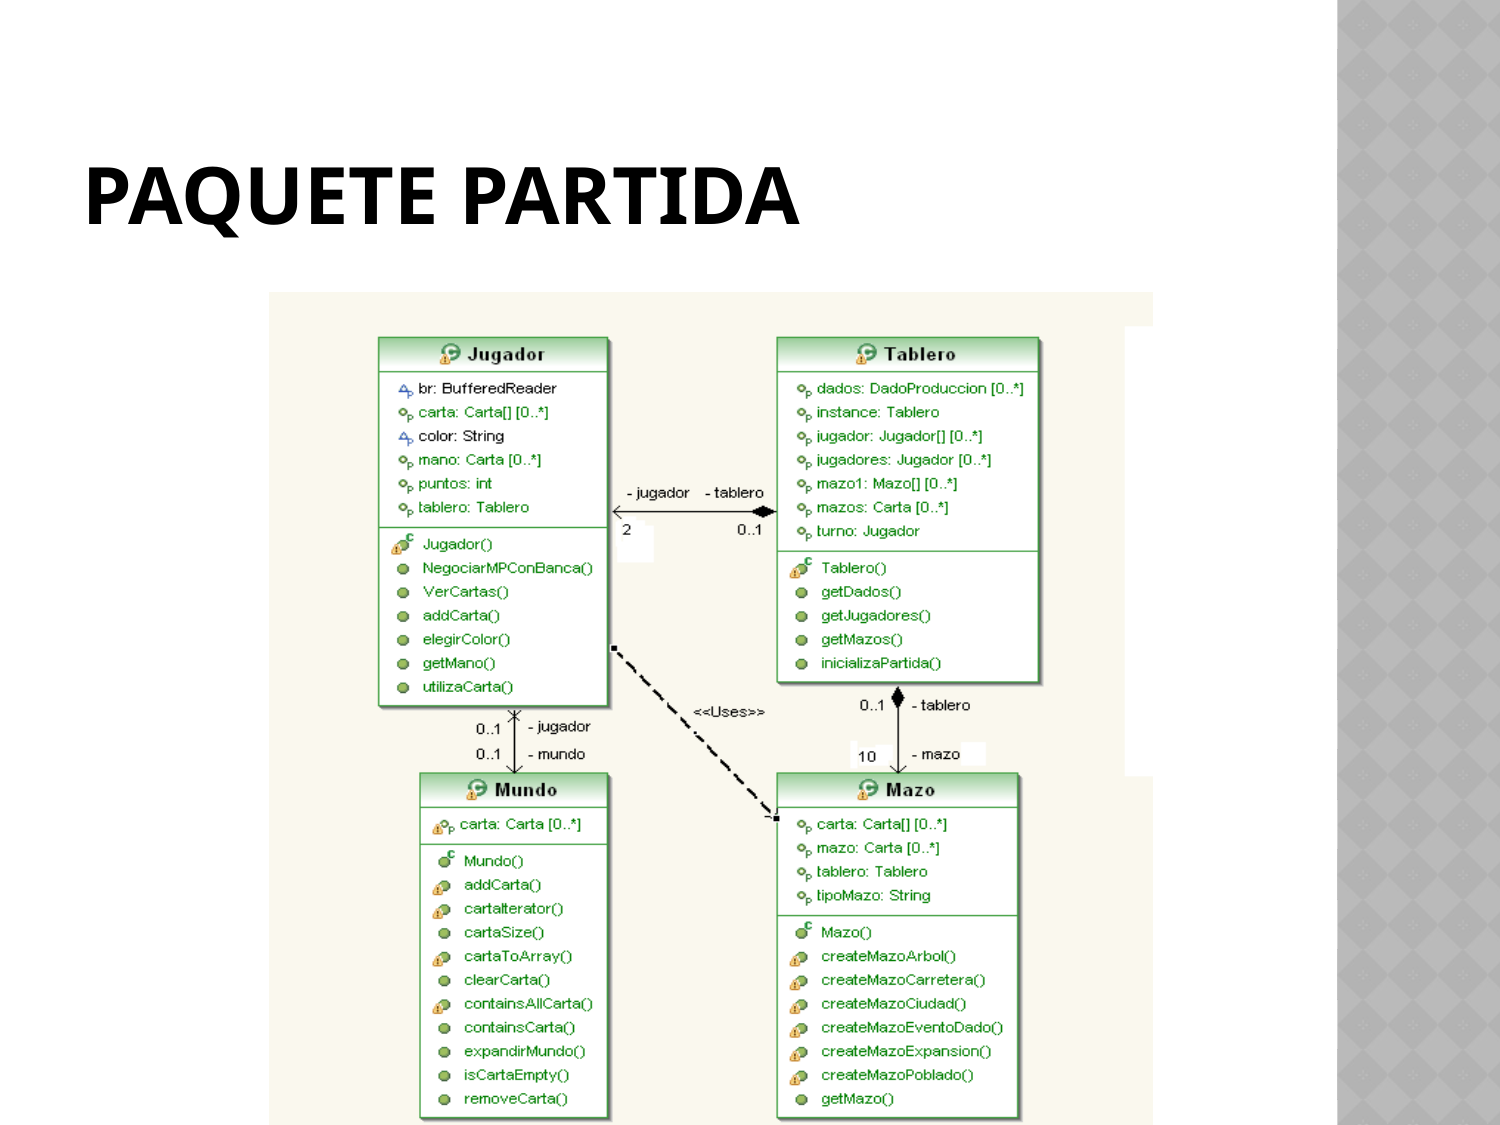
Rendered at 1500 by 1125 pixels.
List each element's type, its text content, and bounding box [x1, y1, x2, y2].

picture [269, 292, 1156, 1125]
title Paquete Partida [75, 52, 1263, 240]
